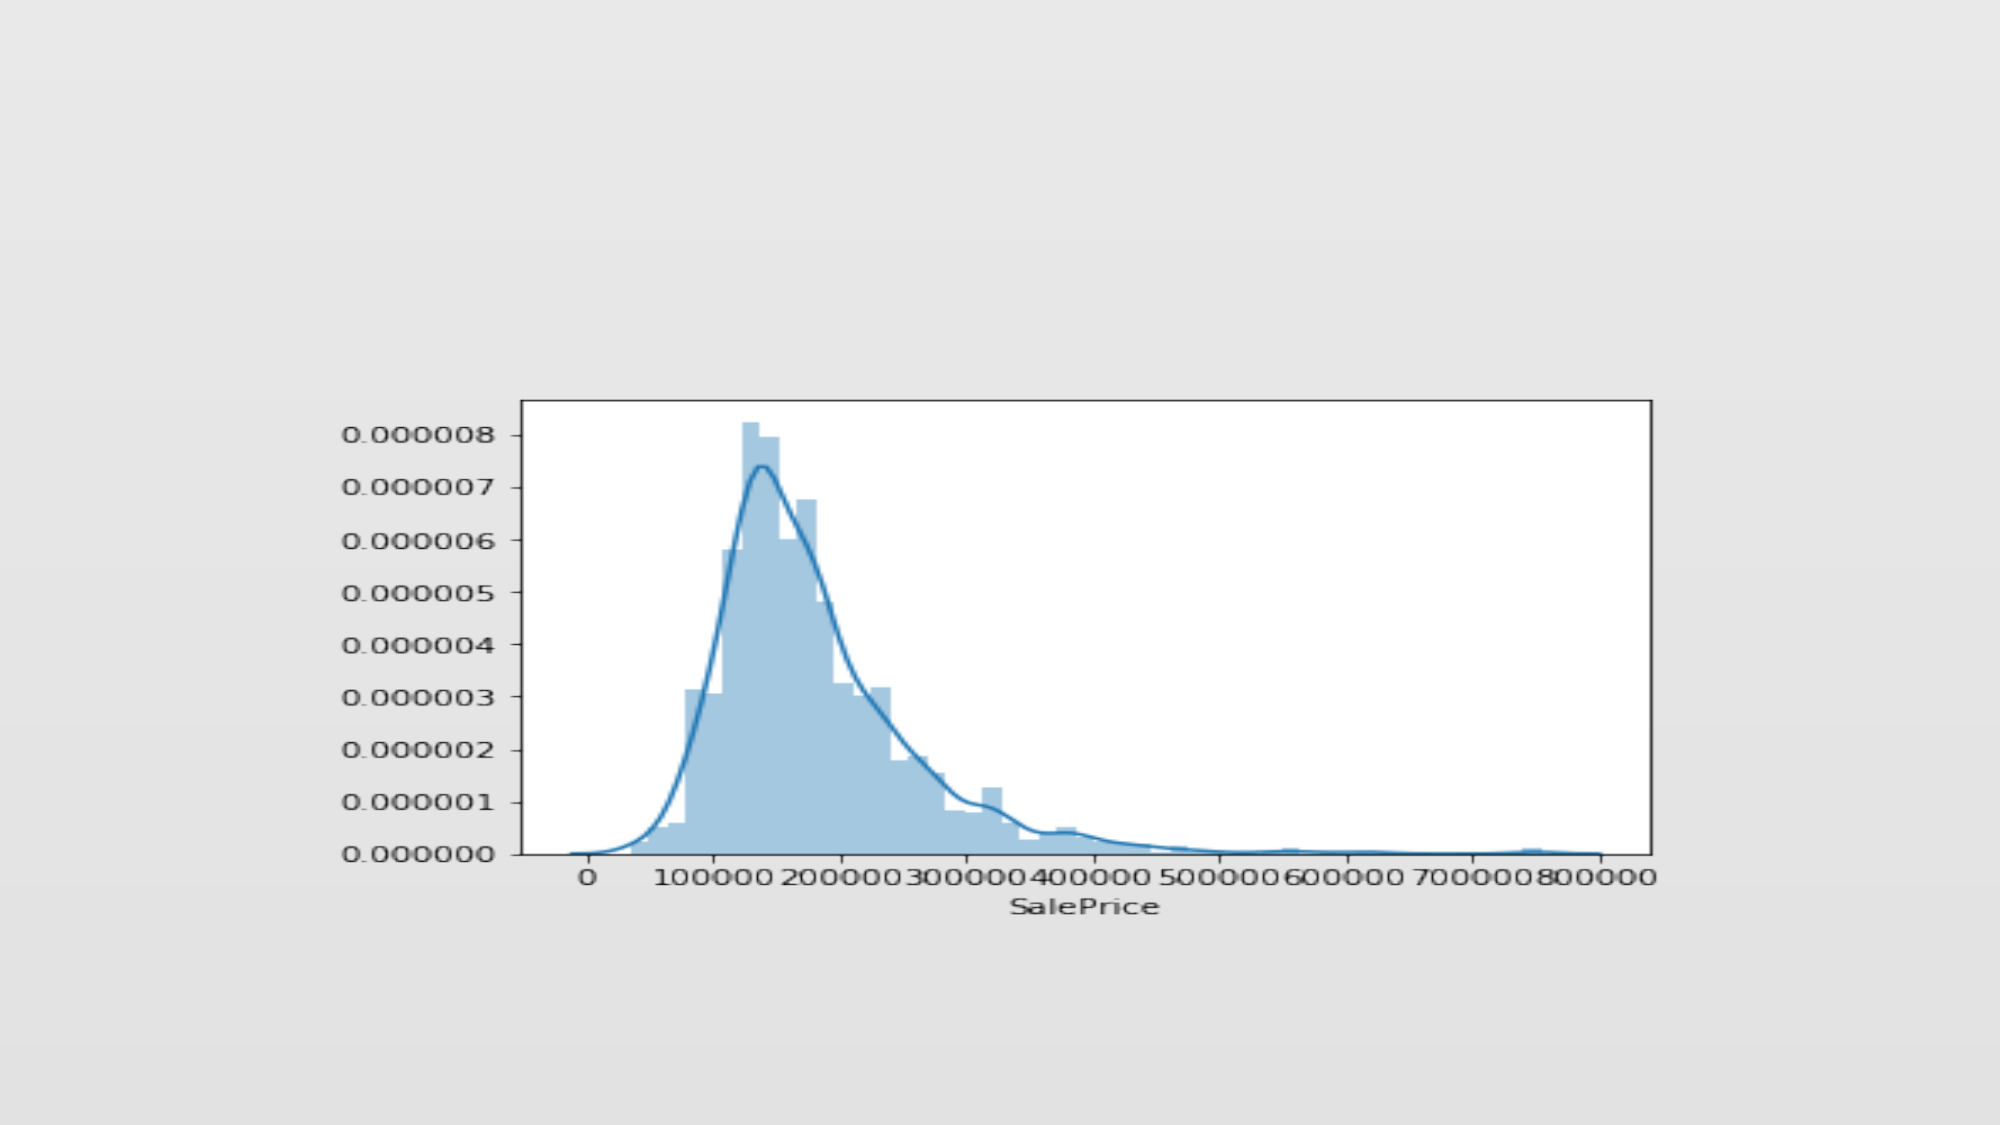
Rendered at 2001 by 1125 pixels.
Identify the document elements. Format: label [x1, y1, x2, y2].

list [315, 379, 1685, 934]
